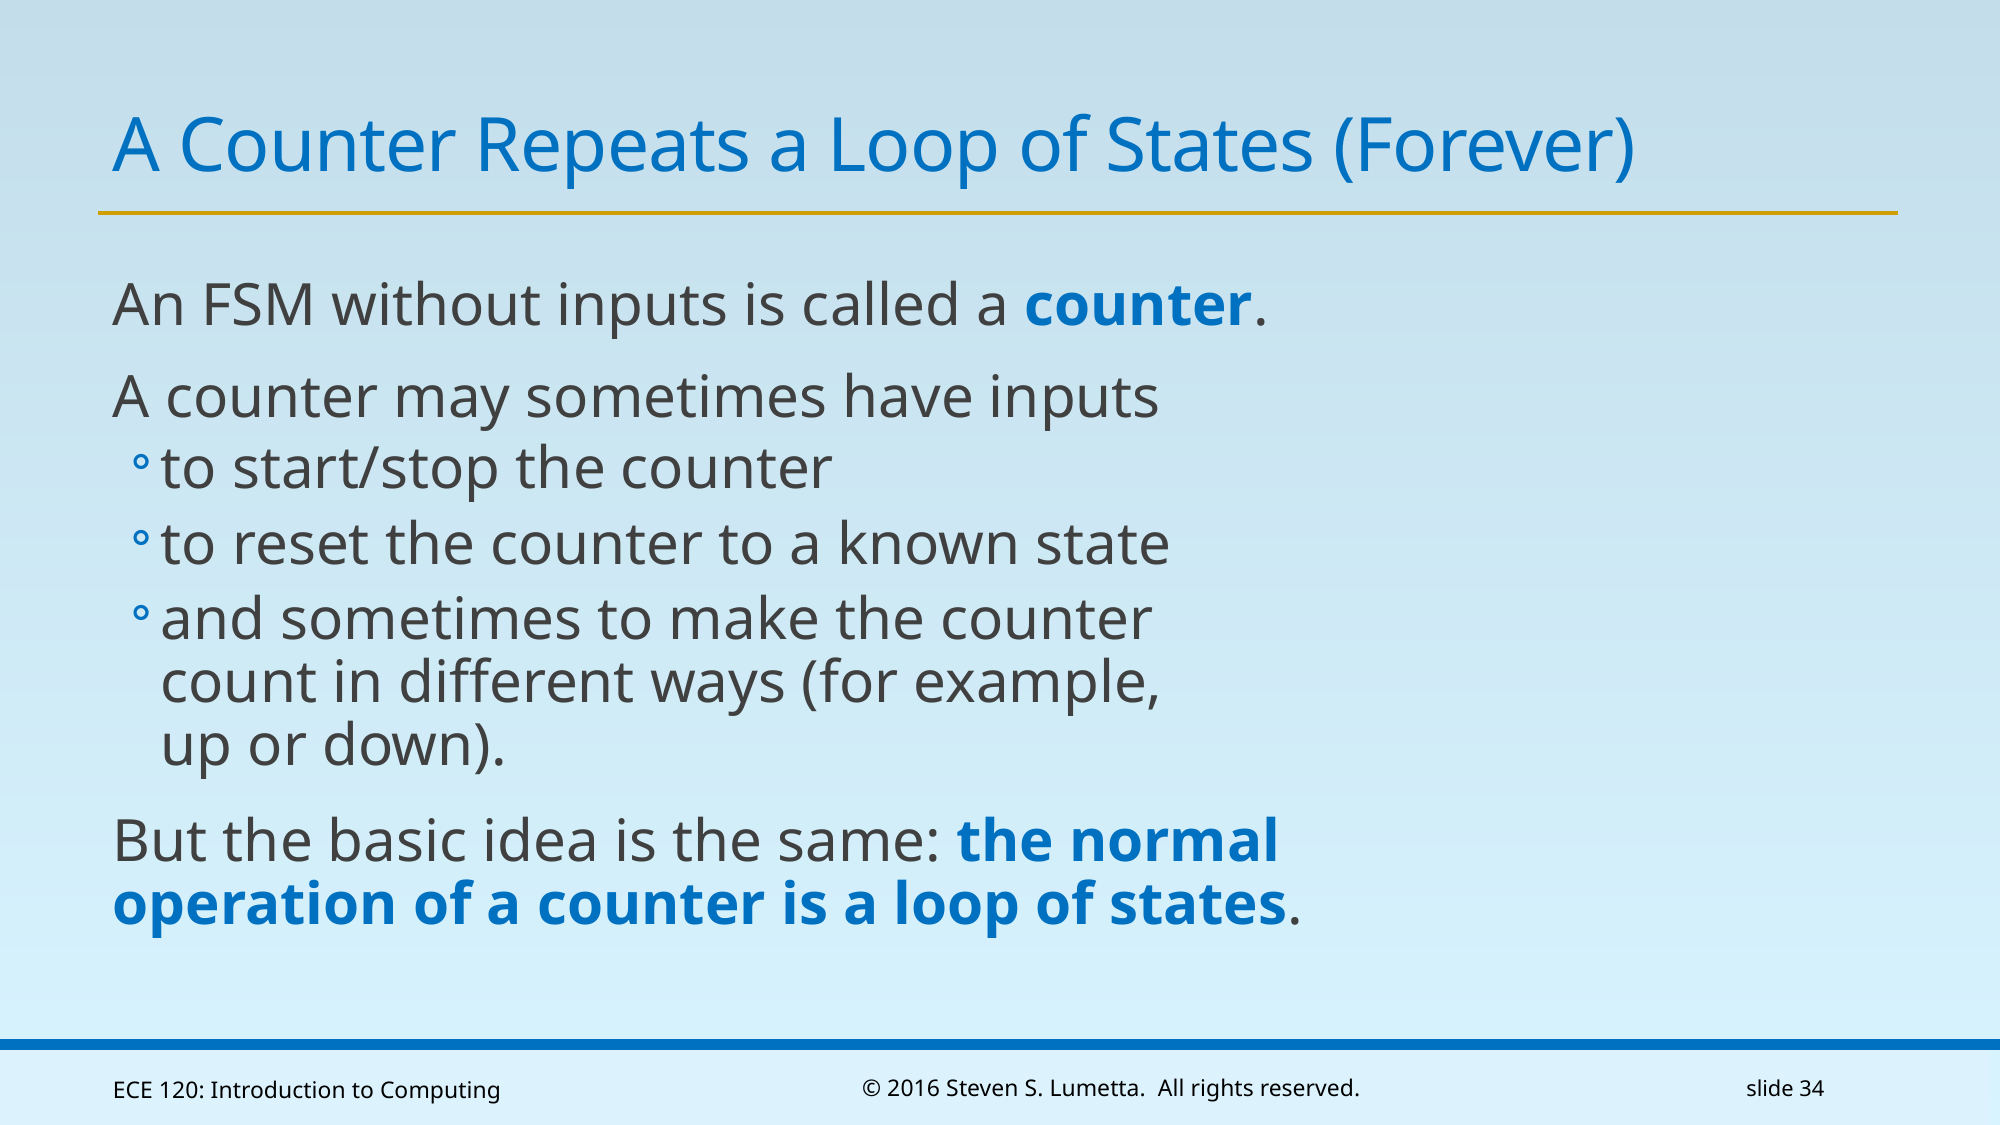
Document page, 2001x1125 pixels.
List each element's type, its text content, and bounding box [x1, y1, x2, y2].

slide_number slide 34 [1624, 1059, 1840, 1120]
list An FSM without inputs is called a counter. A counter may sometimes have inputs to start/stop the counter to reset the counter to a known state and sometimes to make the counter count in different ways (for example, up or down). But the basic idea is the same: the normal operation of a counter is a loop of states. [97, 267, 1377, 963]
slide_number ECE 120: Introduction to Computing [97, 1059, 586, 1120]
footer © 2016 Steven S. Lumetta. All rights reserved. [604, 1059, 1376, 1120]
title A Counter Repeats a Loop of States (Forever) [97, 88, 1900, 194]
